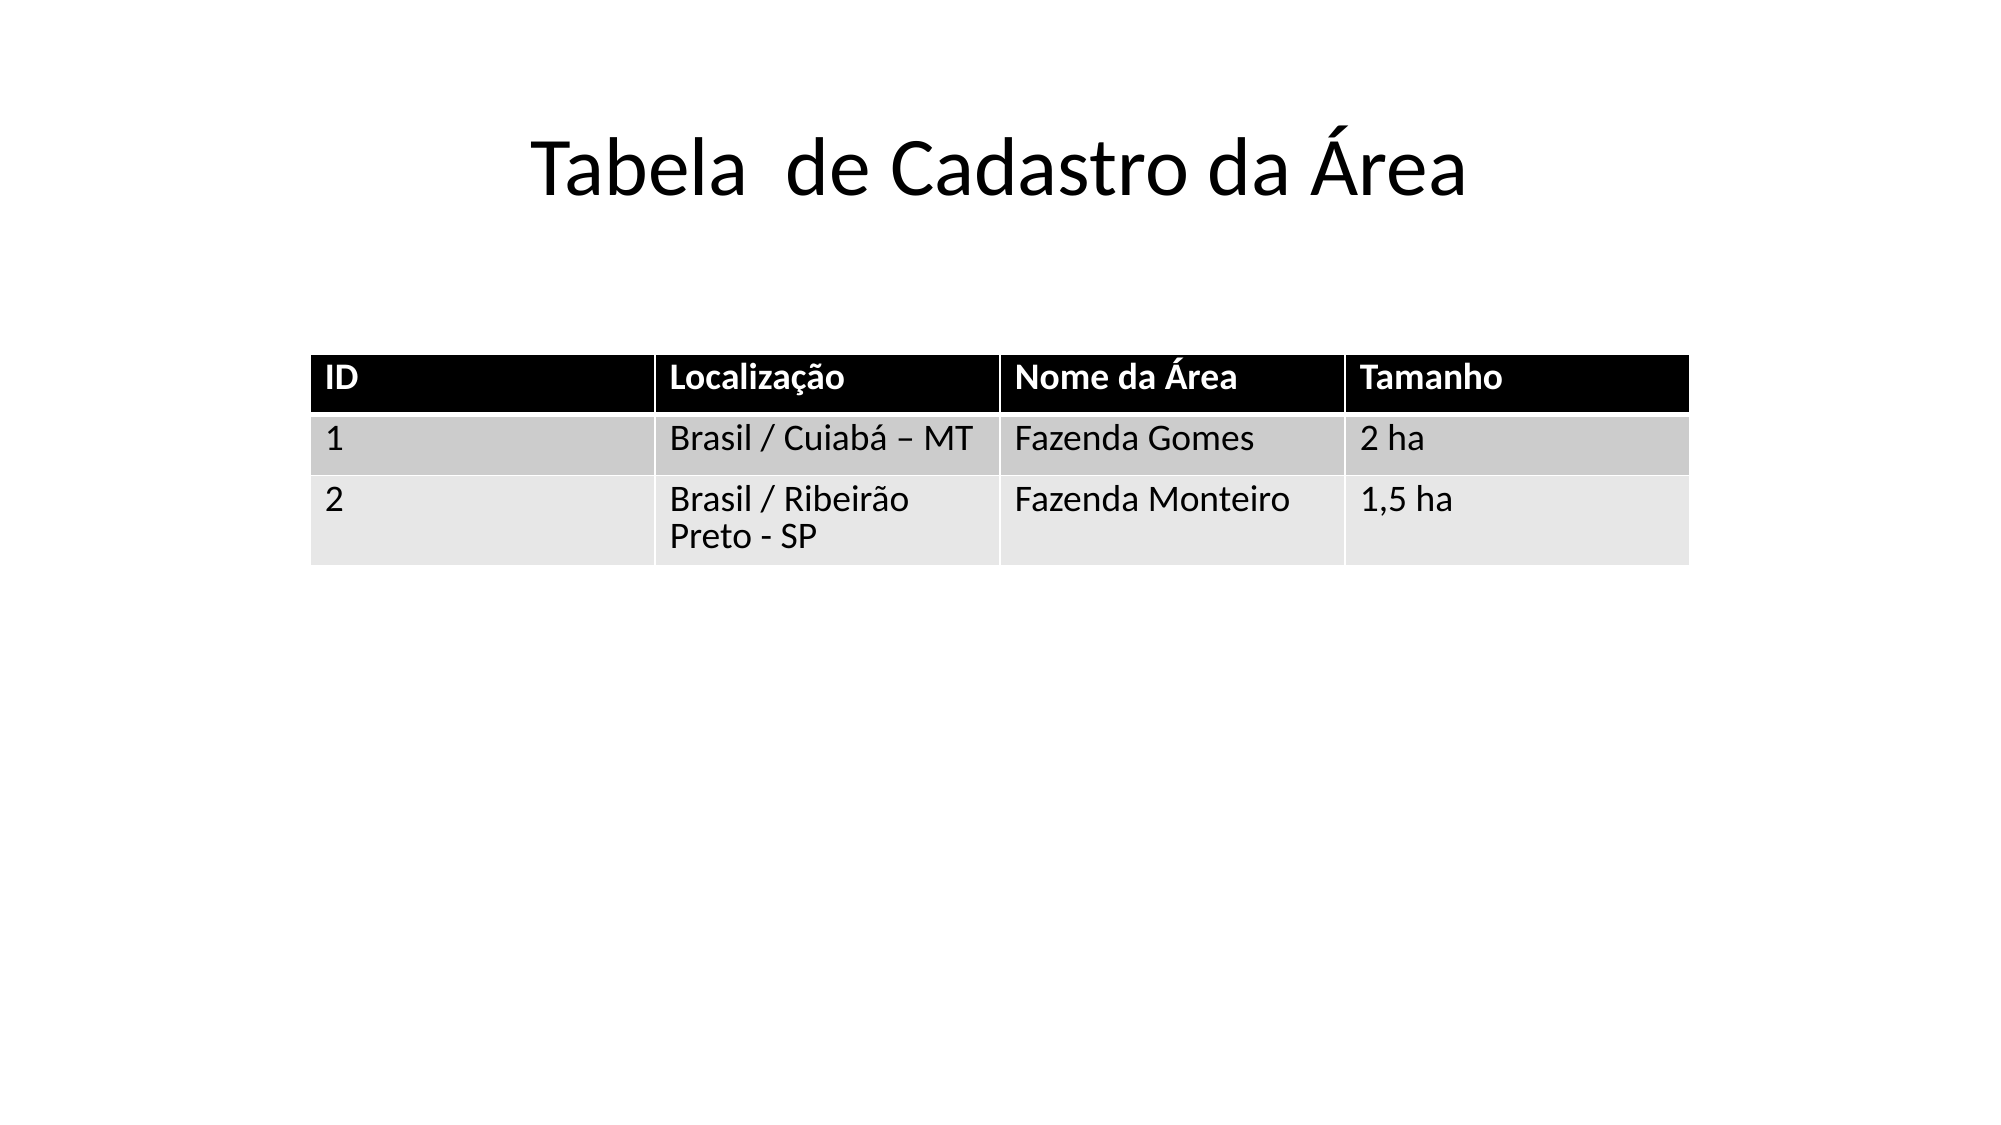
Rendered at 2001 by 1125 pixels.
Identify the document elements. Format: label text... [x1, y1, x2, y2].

table_header Tamanho [1346, 355, 1689, 412]
title Tabela de Cadastro da Área [137, 59, 1863, 278]
table_cell 2 ha [1346, 417, 1689, 475]
table_header ID [311, 355, 654, 412]
table_cell 1,5 ha [1346, 476, 1689, 565]
table_cell 1 [311, 417, 654, 475]
table_cell Brasil / Cuiabá – MT [656, 417, 999, 475]
table_cell Fazenda Gomes [1001, 417, 1344, 475]
table_cell 2 [311, 476, 654, 565]
table_cell Fazenda Monteiro [1001, 476, 1344, 565]
table_cell Brasil / Ribeirão Preto - SP [656, 476, 999, 565]
table_header Nome da Área [1001, 355, 1344, 412]
table_header Localização [656, 355, 999, 412]
